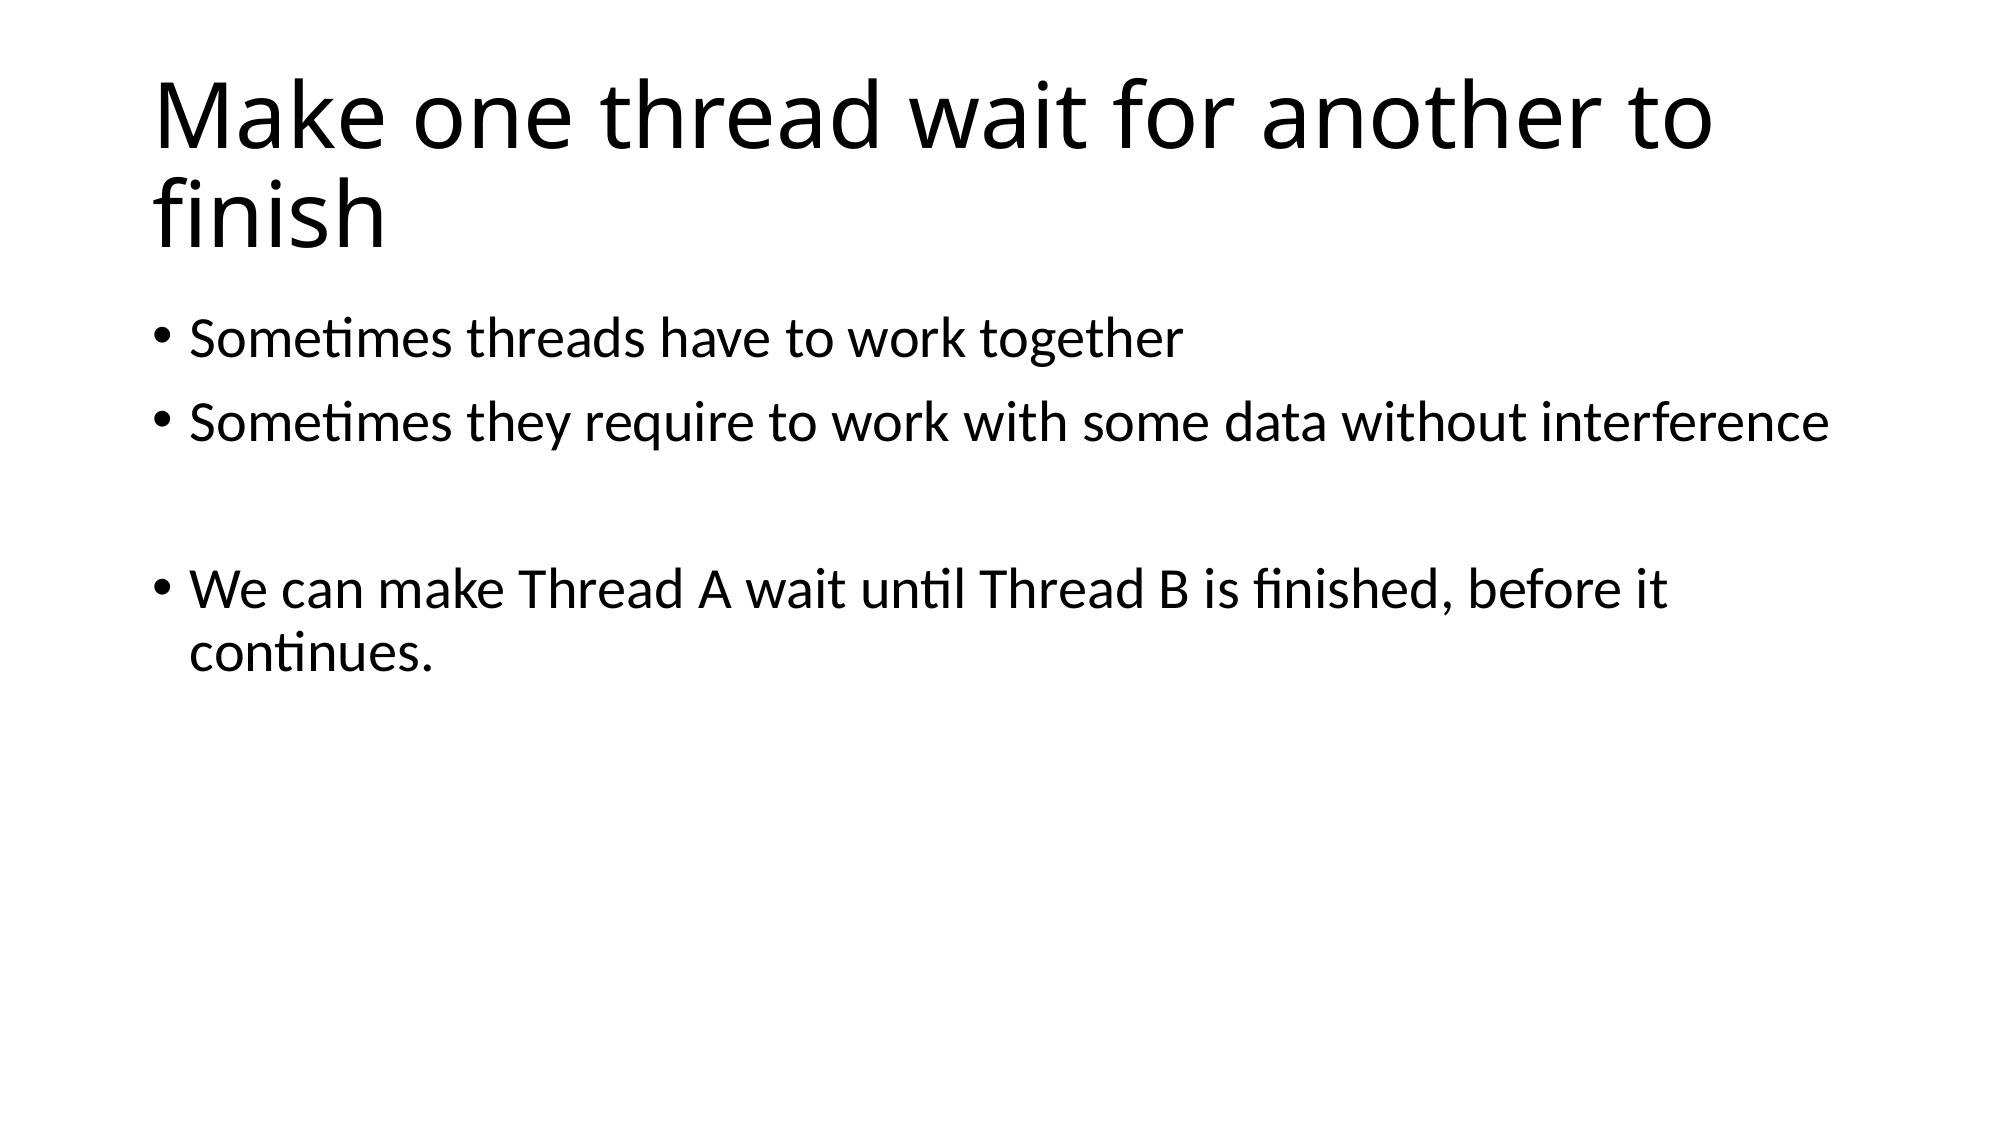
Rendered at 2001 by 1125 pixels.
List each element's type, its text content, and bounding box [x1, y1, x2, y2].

list Sometimes threads have to work together Sometimes they require to work with some data without interference We can make Thread A wait until Thread B is finished, before it continues. [137, 299, 1863, 1014]
title Make one thread wait for another to finish [137, 59, 1863, 278]
